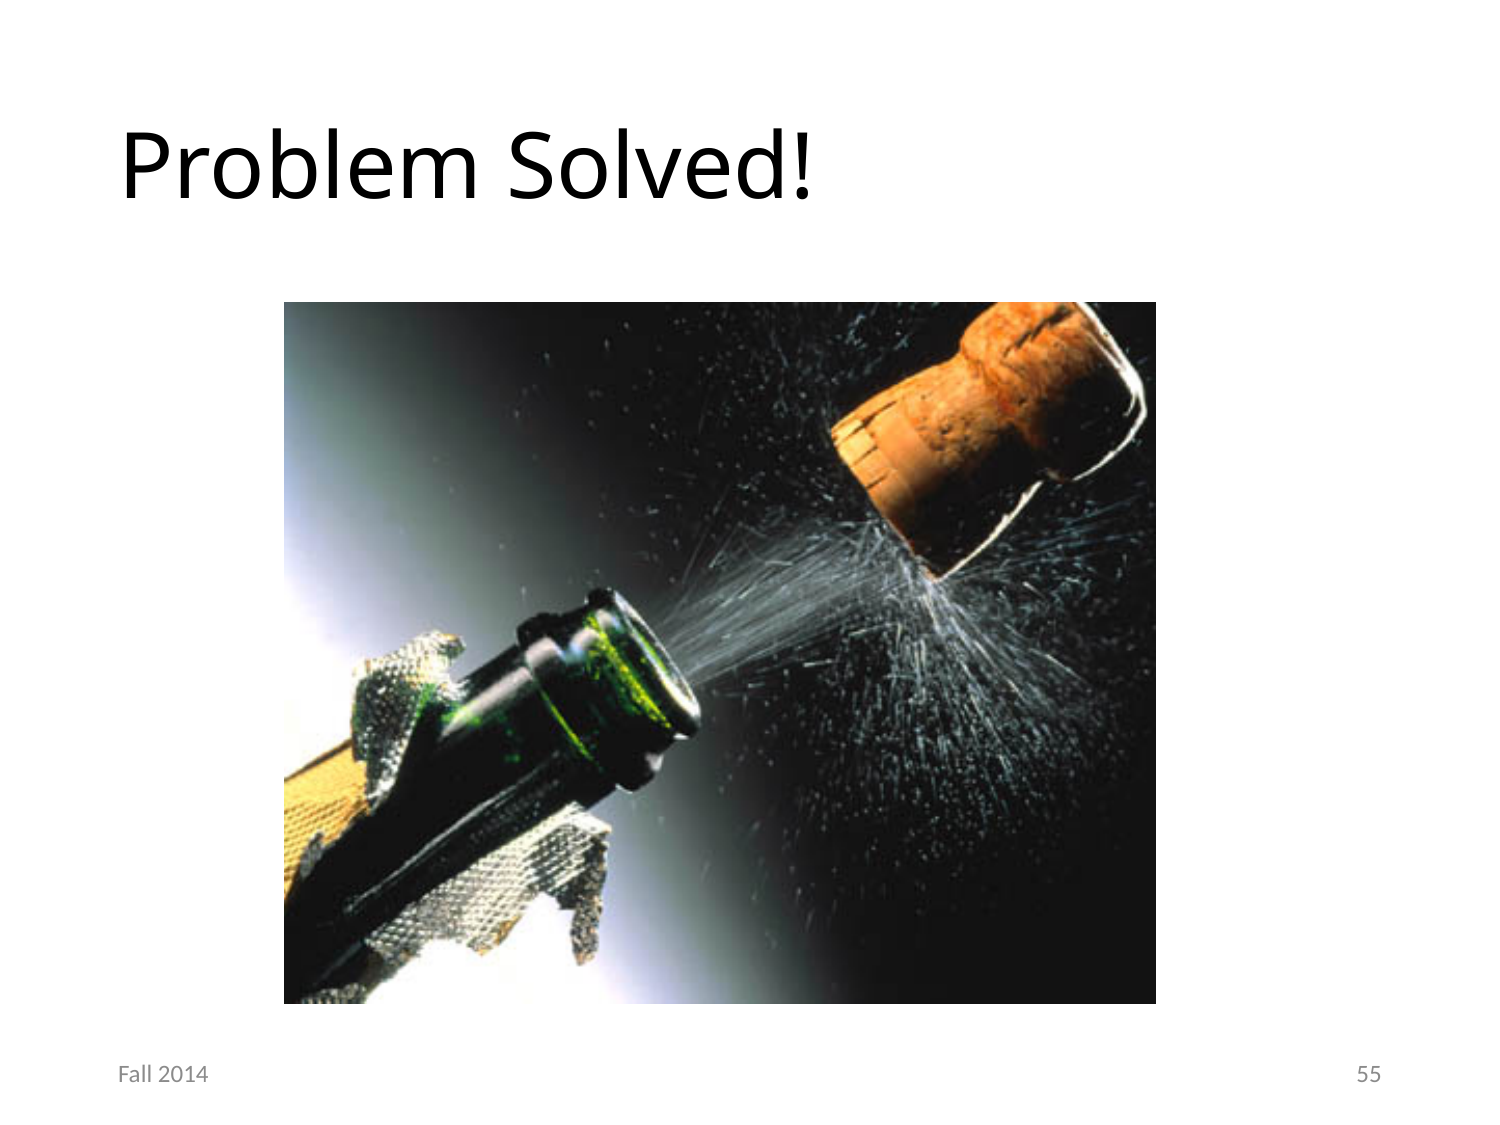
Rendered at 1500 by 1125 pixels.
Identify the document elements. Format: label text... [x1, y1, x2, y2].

slide_number 55 [1059, 1042, 1397, 1103]
title Problem Solved! [103, 59, 1397, 278]
picture [284, 302, 1156, 1004]
slide_number Fall 2014 [103, 1042, 441, 1103]
